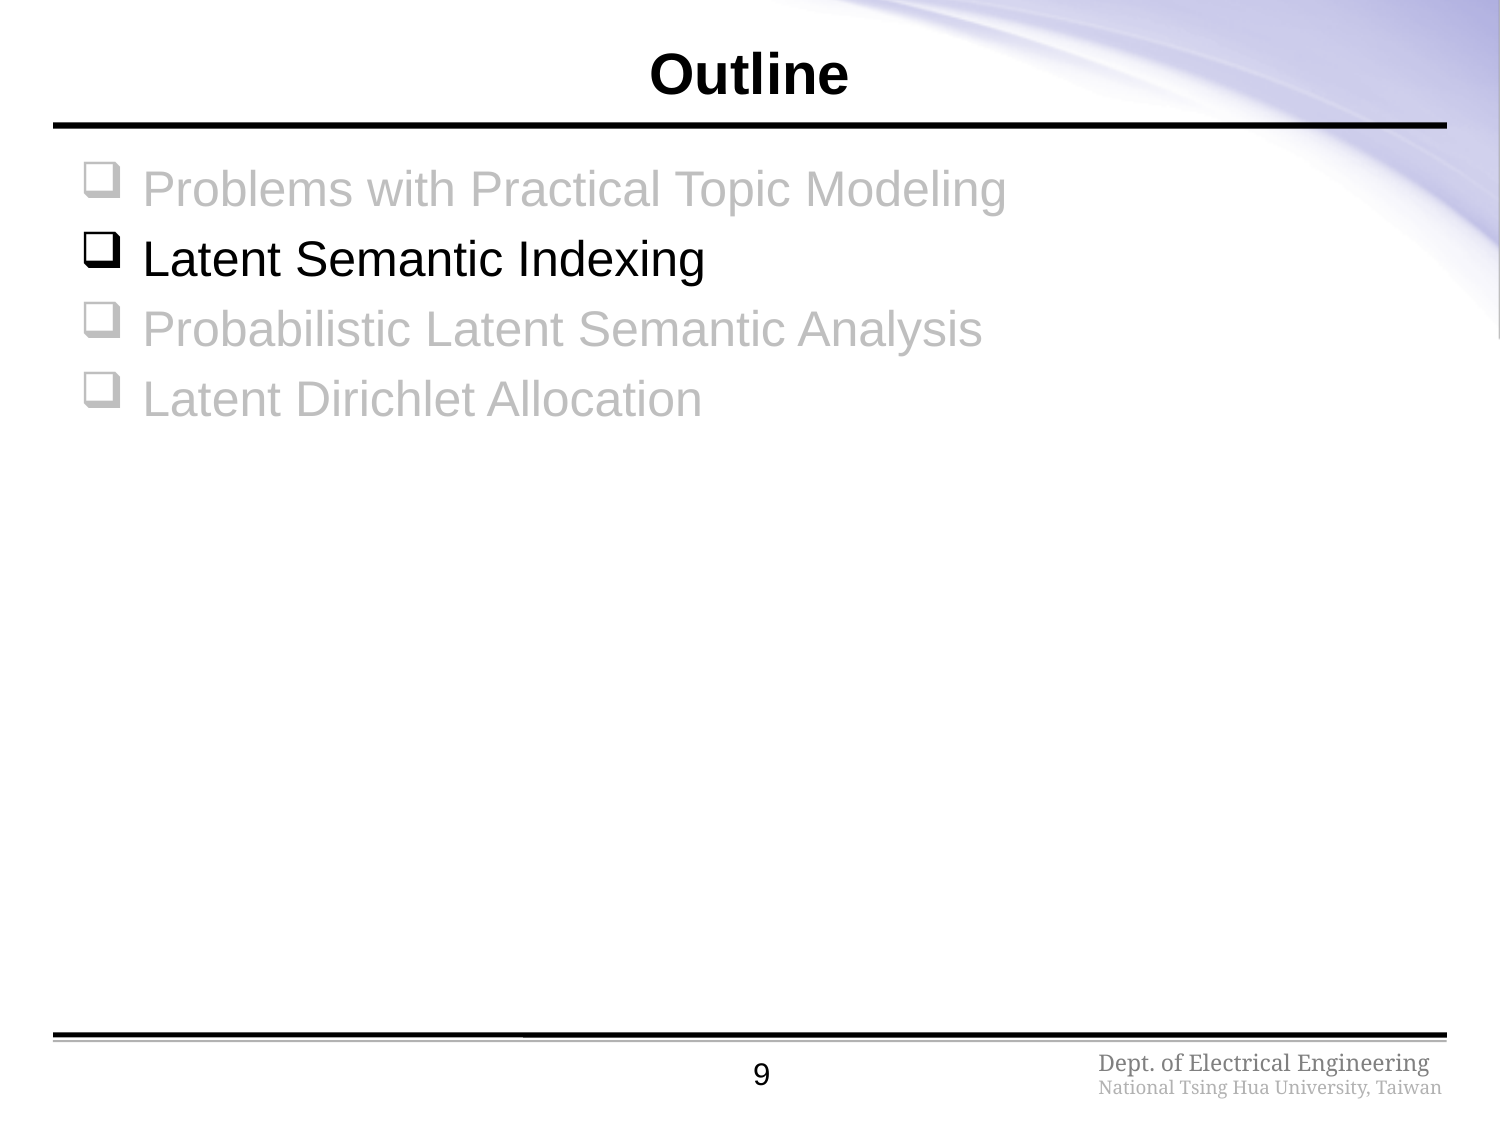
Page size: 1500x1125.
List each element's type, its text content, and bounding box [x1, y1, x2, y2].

list Problems with Practical Topic Modeling Latent Semantic Indexing Probabilistic Latent Semantic Analysis Latent Dirichlet Allocation [64, 148, 1436, 1012]
slide_number 9 [643, 1046, 881, 1095]
picture [768, 0, 1500, 350]
title Outline [64, 35, 1436, 108]
